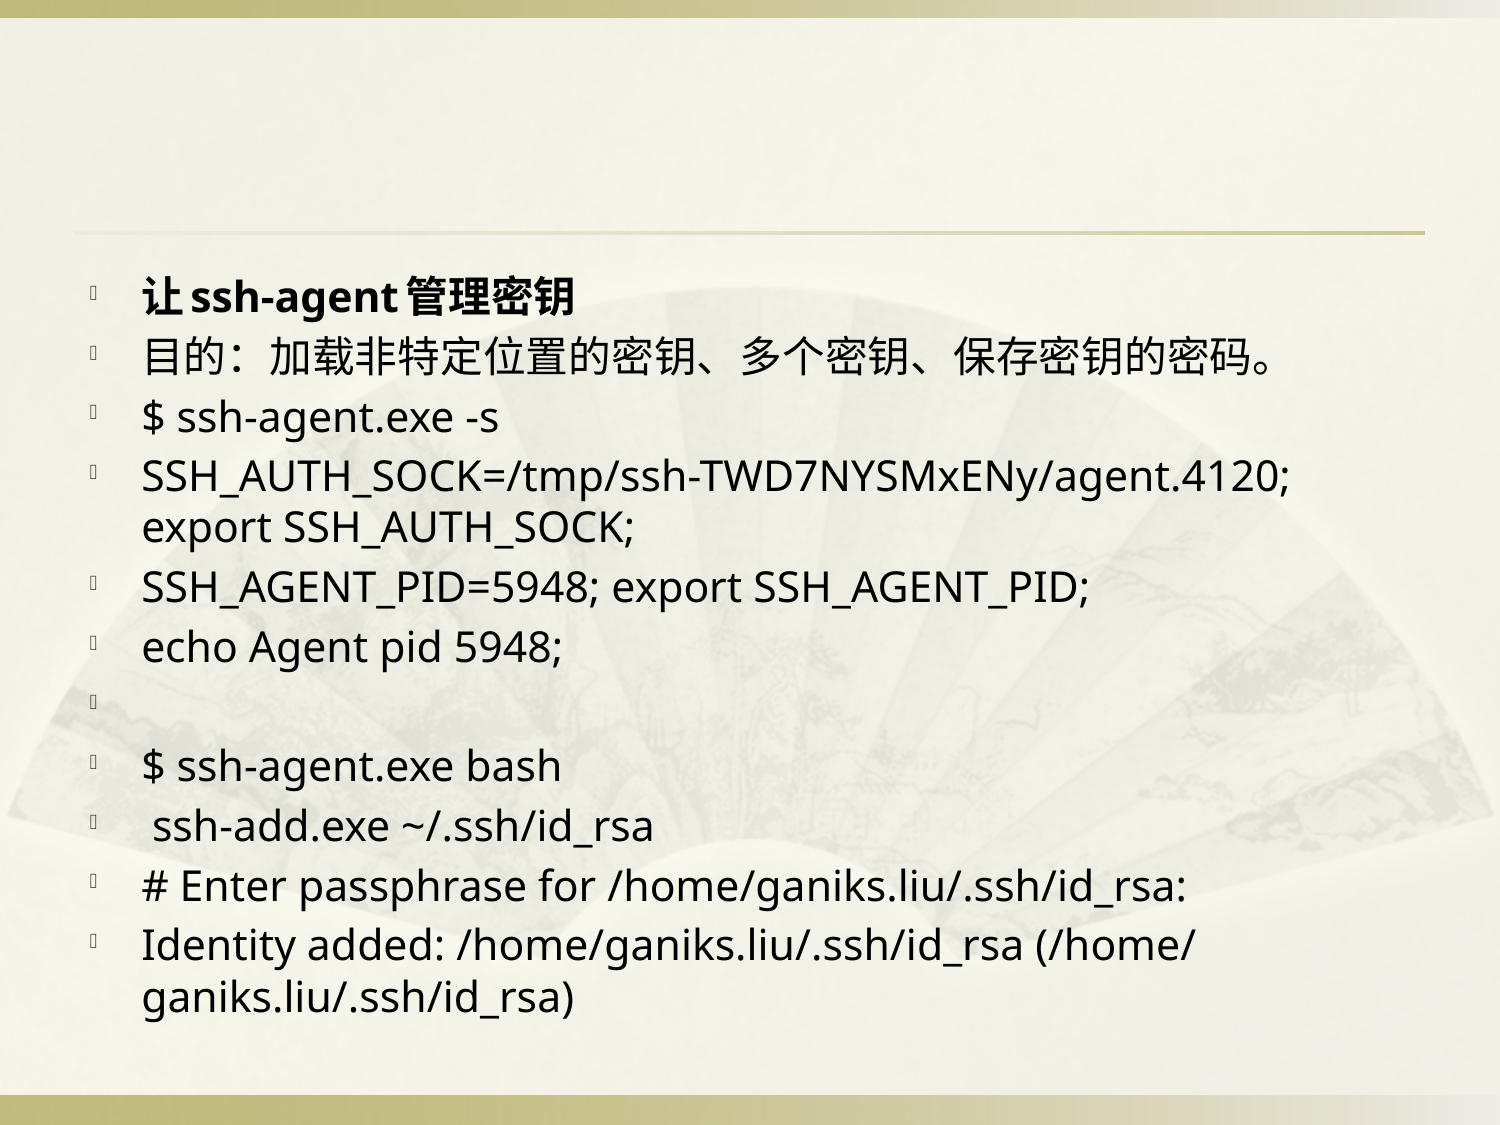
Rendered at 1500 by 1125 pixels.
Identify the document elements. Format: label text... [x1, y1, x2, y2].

list 让ssh-agent管理密钥 目的：加载非特定位置的密钥、多个密钥、保存密钥的密码。 $ ssh-agent.exe -s SSH_AUTH_SOCK=/tmp/ssh-TWD7NYSMxENy/agent.4120; export SSH_AUTH_SOCK; SSH_AGENT_PID=5948; export SSH_AGENT_PID; echo Agent pid 5948; $ ssh-agent.exe bash ssh-add.exe ~/.ssh/id_rsa # Enter passphrase for /home/ganiks.liu/.ssh/id_rsa: Identity added: /home/ganiks.liu/.ssh/id_rsa (/home/ganiks.liu/.ssh/id_rsa) [75, 262, 1425, 1032]
